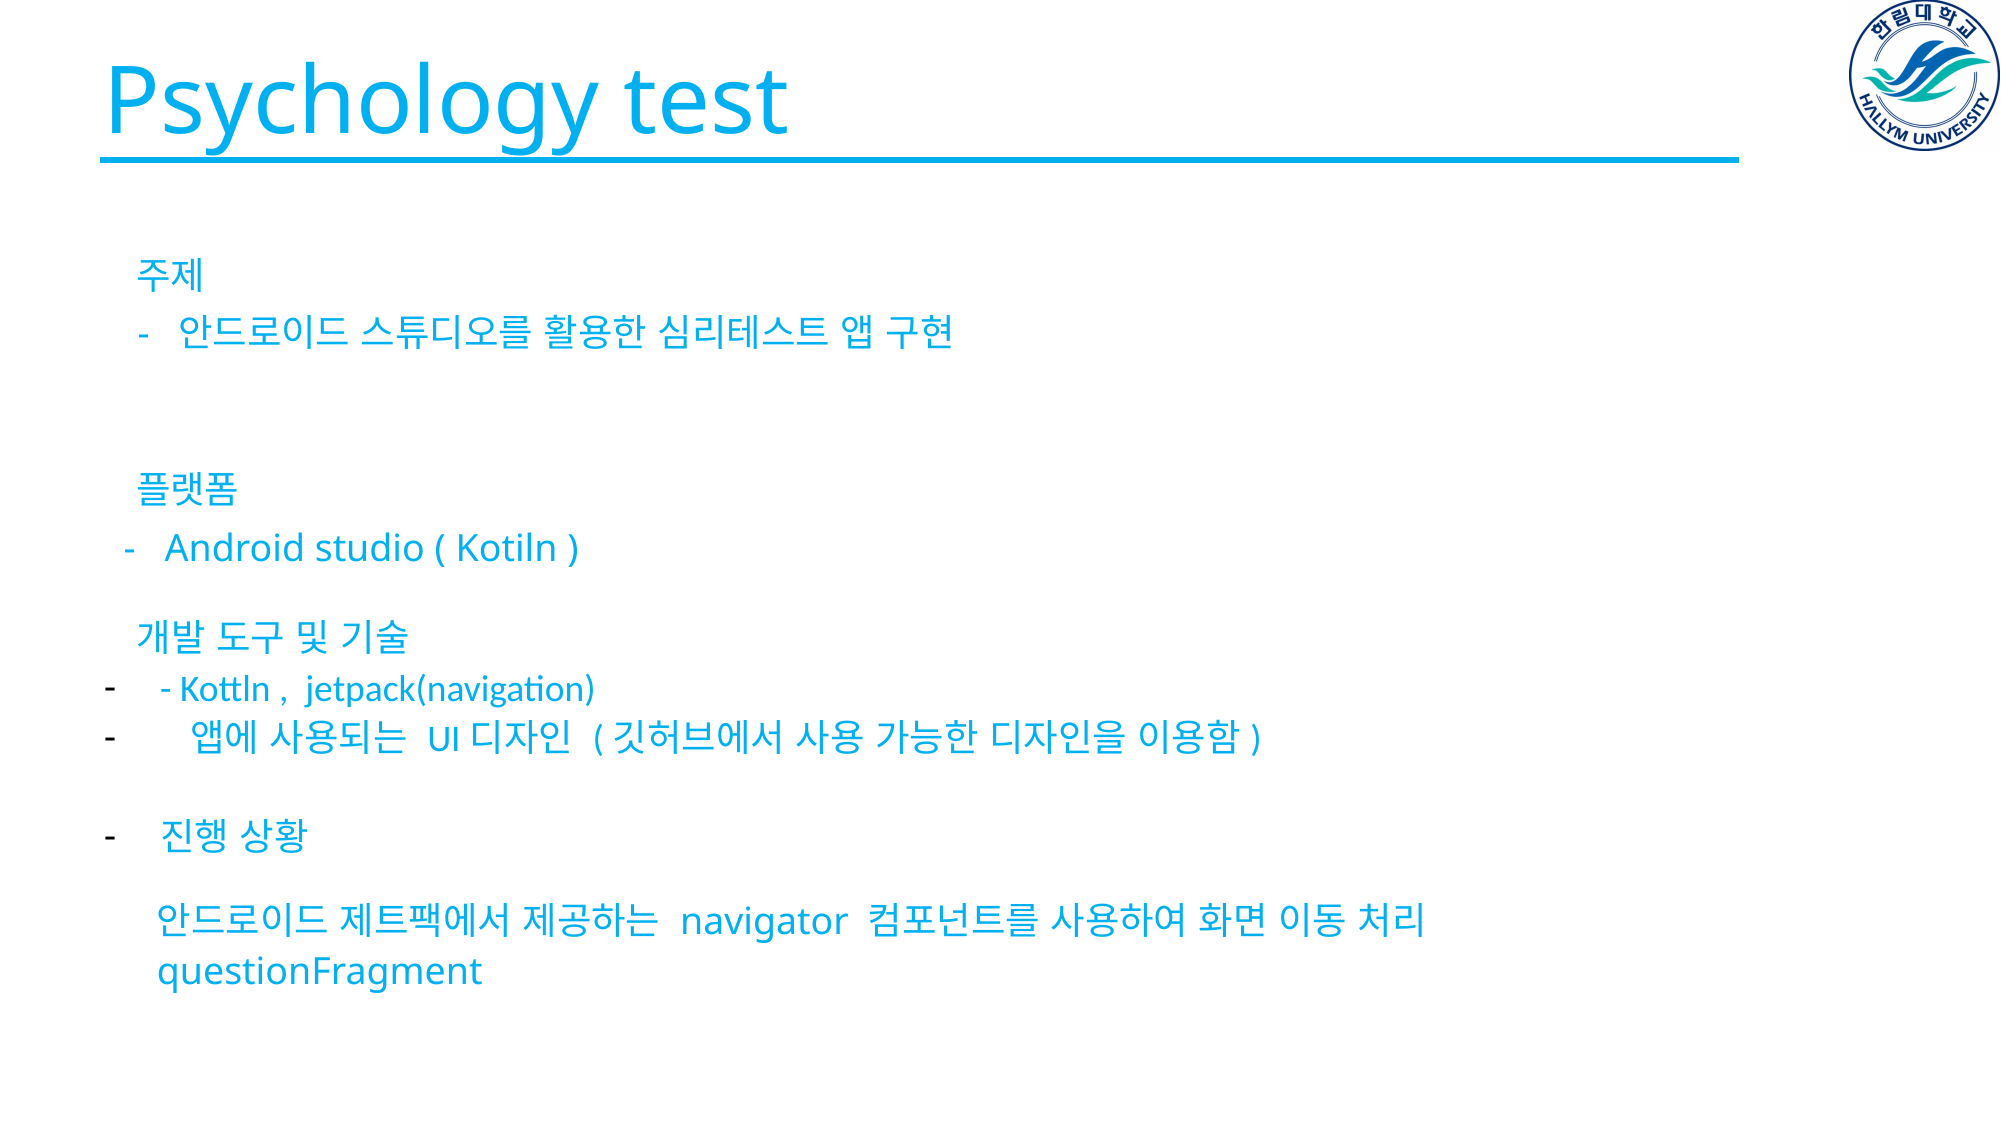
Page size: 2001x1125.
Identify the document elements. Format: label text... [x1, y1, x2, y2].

picture [1849, 0, 2000, 151]
text_box 주제 - 안드로이드 스튜디오를 활용한 심리테스트 앱 구현 플랫폼 - Android studio ( Kotiln ) 개발 도구 및 기술 - Kottln , jetpack(navigation) 앱에 사용되는 UI디자인 (깃허브에서 사용 가능한 디자인을 이용함) 진행 상황 안드로이드 제트팩에서 제공하는 navigator 컴포넌트를 사용하여 화면 이동 처리 questionFragment [89, 244, 1930, 999]
text_box Psychology test [89, 32, 1587, 160]
